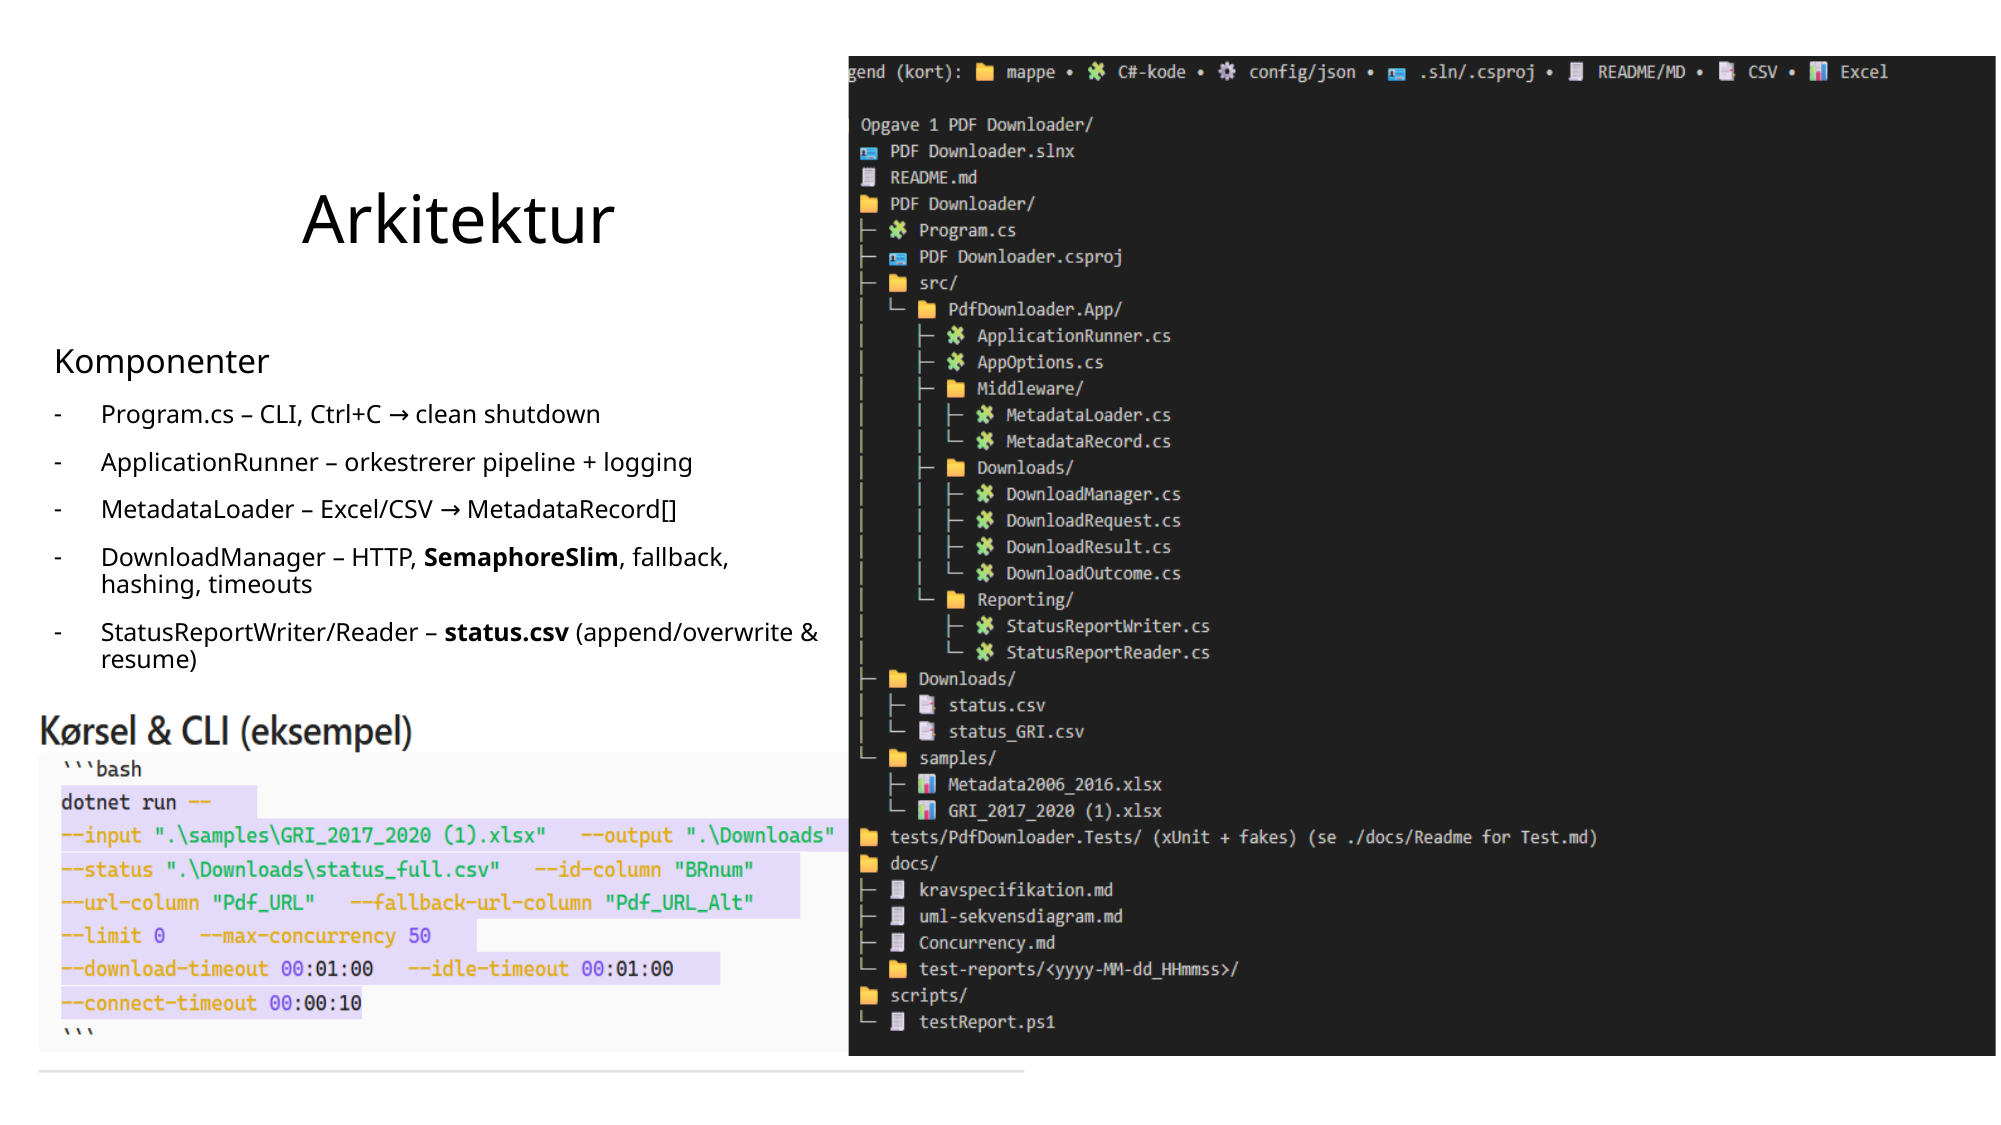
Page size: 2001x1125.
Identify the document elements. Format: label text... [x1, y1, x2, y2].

picture [23, 56, 1997, 1088]
list Komponenter Program.cs – CLI, Ctrl+C → clean shutdown ApplicationRunner – orkestrerer pipeline + logging MetadataLoader – Excel/CSV → MetadataRecord[] DownloadManager – HTTP, SemaphoreSlim, fallback, hashing, timeouts StatusReportWriter/Reader – status.csv (append/overwrite & resume) [38, 337, 834, 679]
title Arkitektur [137, 142, 783, 266]
